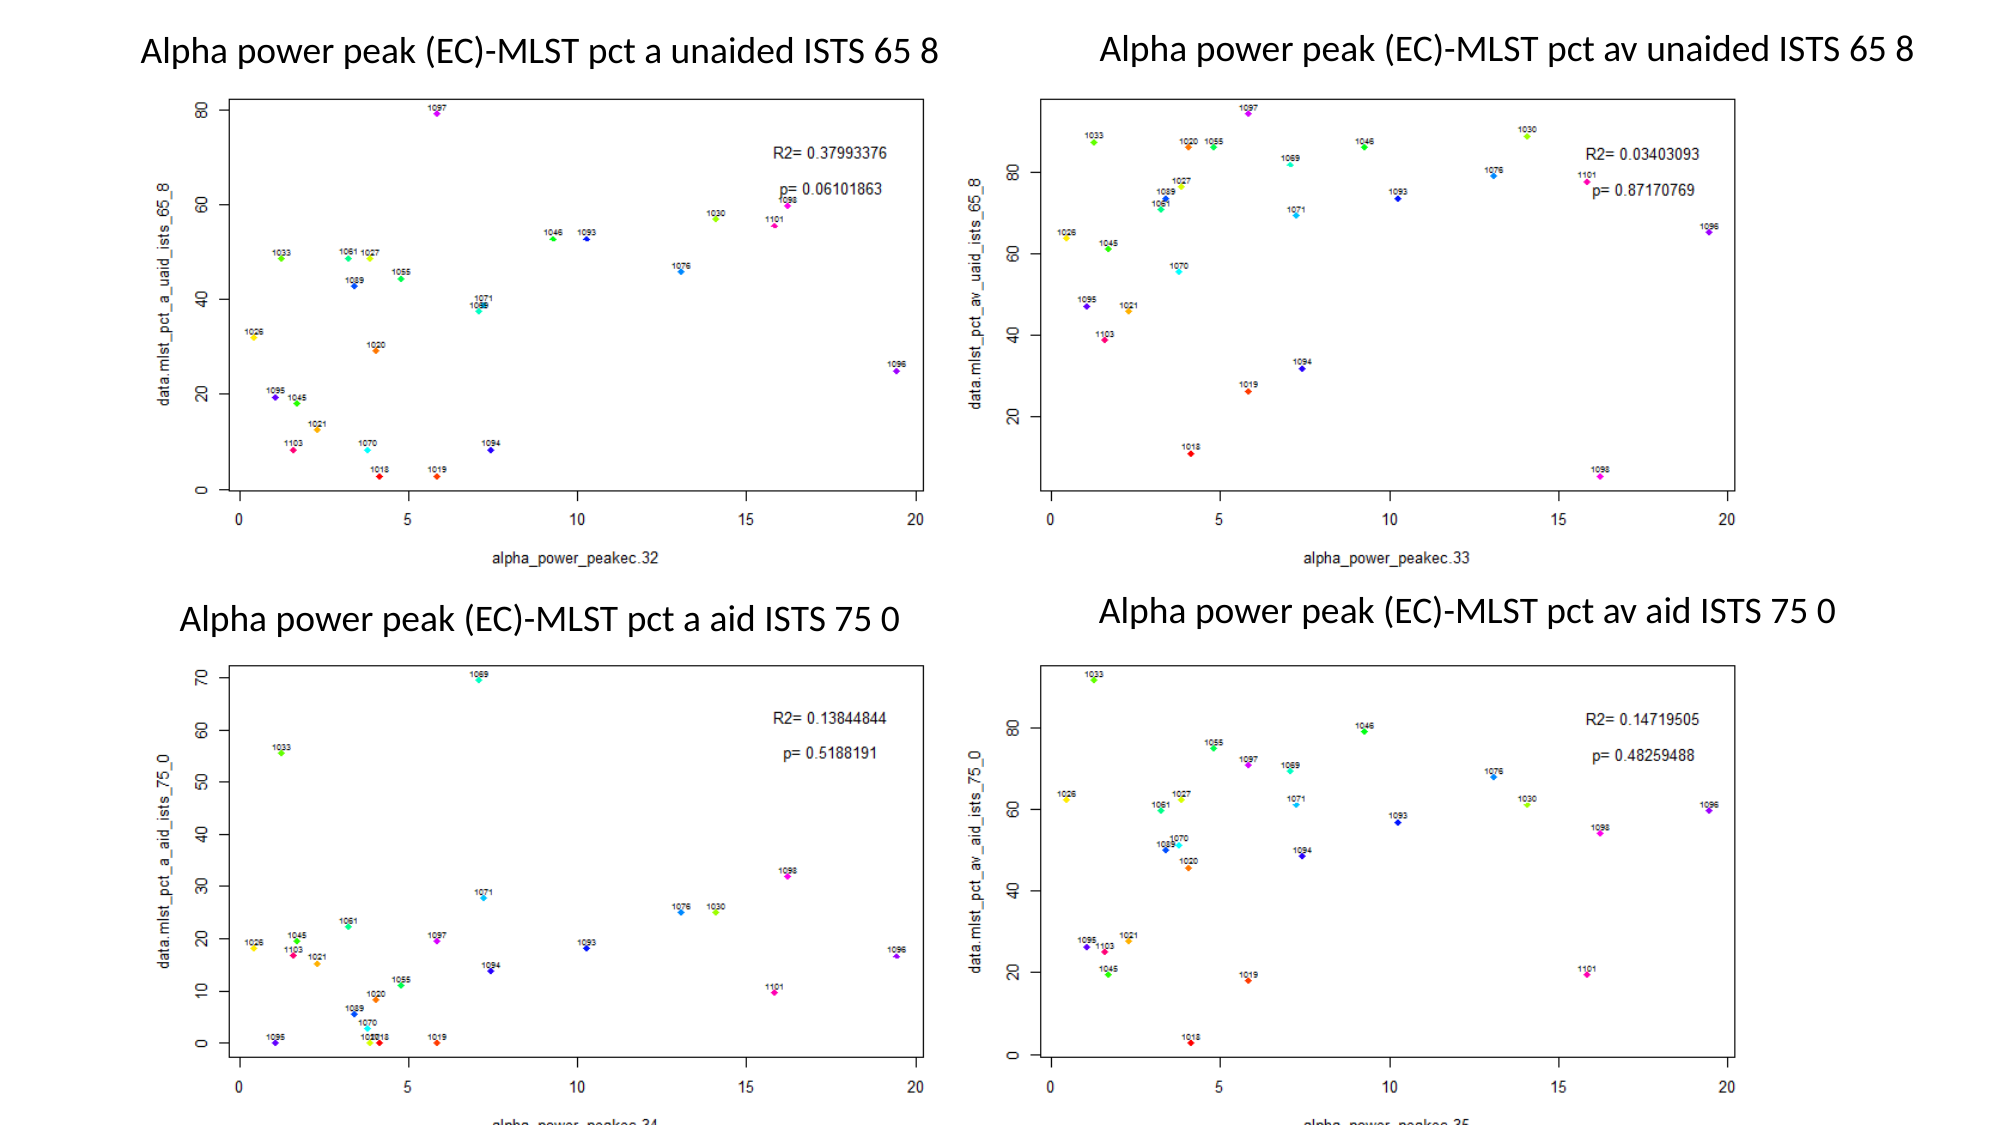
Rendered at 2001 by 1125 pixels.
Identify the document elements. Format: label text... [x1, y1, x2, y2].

text_box Alpha power peak (EC)-MLST pct a unaided ISTS 65 8 [125, 18, 955, 79]
picture [151, 21, 1775, 1125]
text_box Alpha power peak (EC)-MLST pct av unaided ISTS 65 8 [1084, 16, 1930, 77]
text_box Alpha power peak (EC)-MLST pct av aid ISTS 75 0 [1775, 579, 1852, 639]
